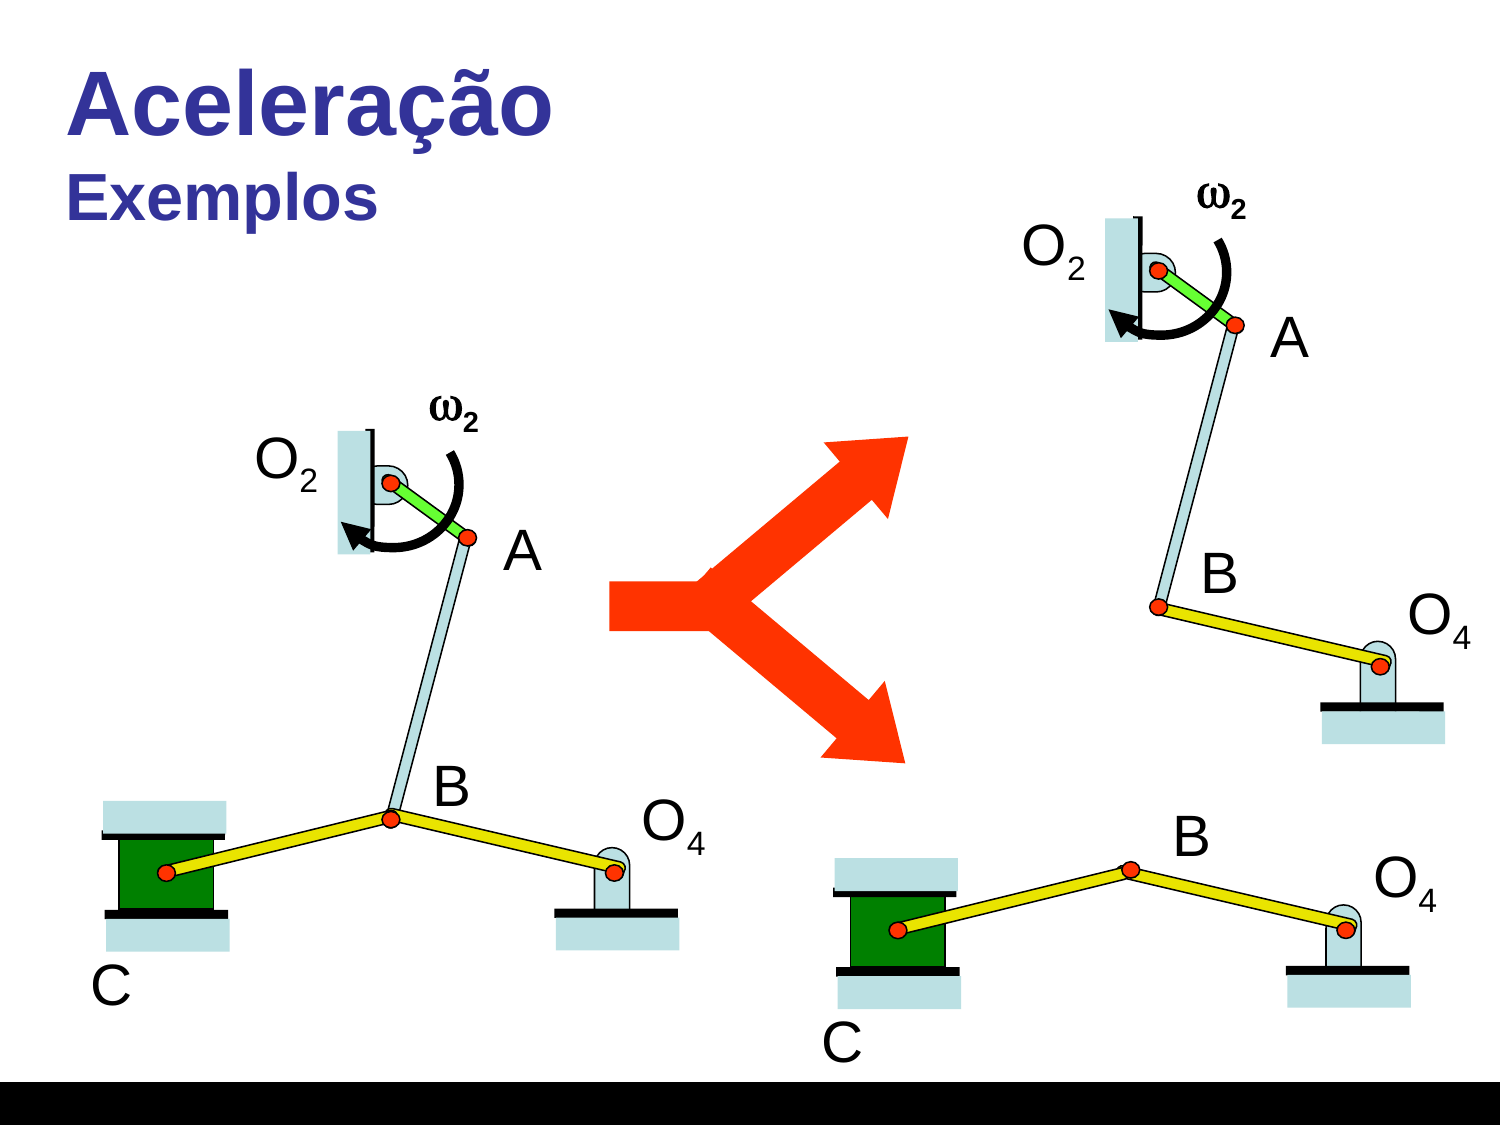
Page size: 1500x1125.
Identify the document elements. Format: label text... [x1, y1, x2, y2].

text_box C [75, 939, 147, 1025]
text_box B [417, 740, 487, 826]
text_box [103, 800, 227, 834]
text_box [381, 811, 400, 828]
text_box O2 [239, 412, 334, 507]
text_box [605, 864, 624, 882]
text_box [594, 869, 630, 913]
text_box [609, 474, 941, 725]
text_box [118, 838, 214, 910]
text_box [106, 918, 230, 952]
text_box [386, 808, 626, 872]
title Aceleração Exemplos [50, 45, 1450, 233]
text_box [555, 917, 680, 951]
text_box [1005, 149, 1489, 745]
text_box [340, 362, 496, 548]
text_box [597, 847, 626, 866]
text_box A [488, 504, 557, 590]
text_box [806, 790, 1455, 1083]
text_box [388, 548, 469, 810]
text_box O4 [626, 774, 721, 870]
text_box [337, 430, 371, 555]
text_box [168, 810, 397, 876]
text_box [157, 864, 176, 882]
